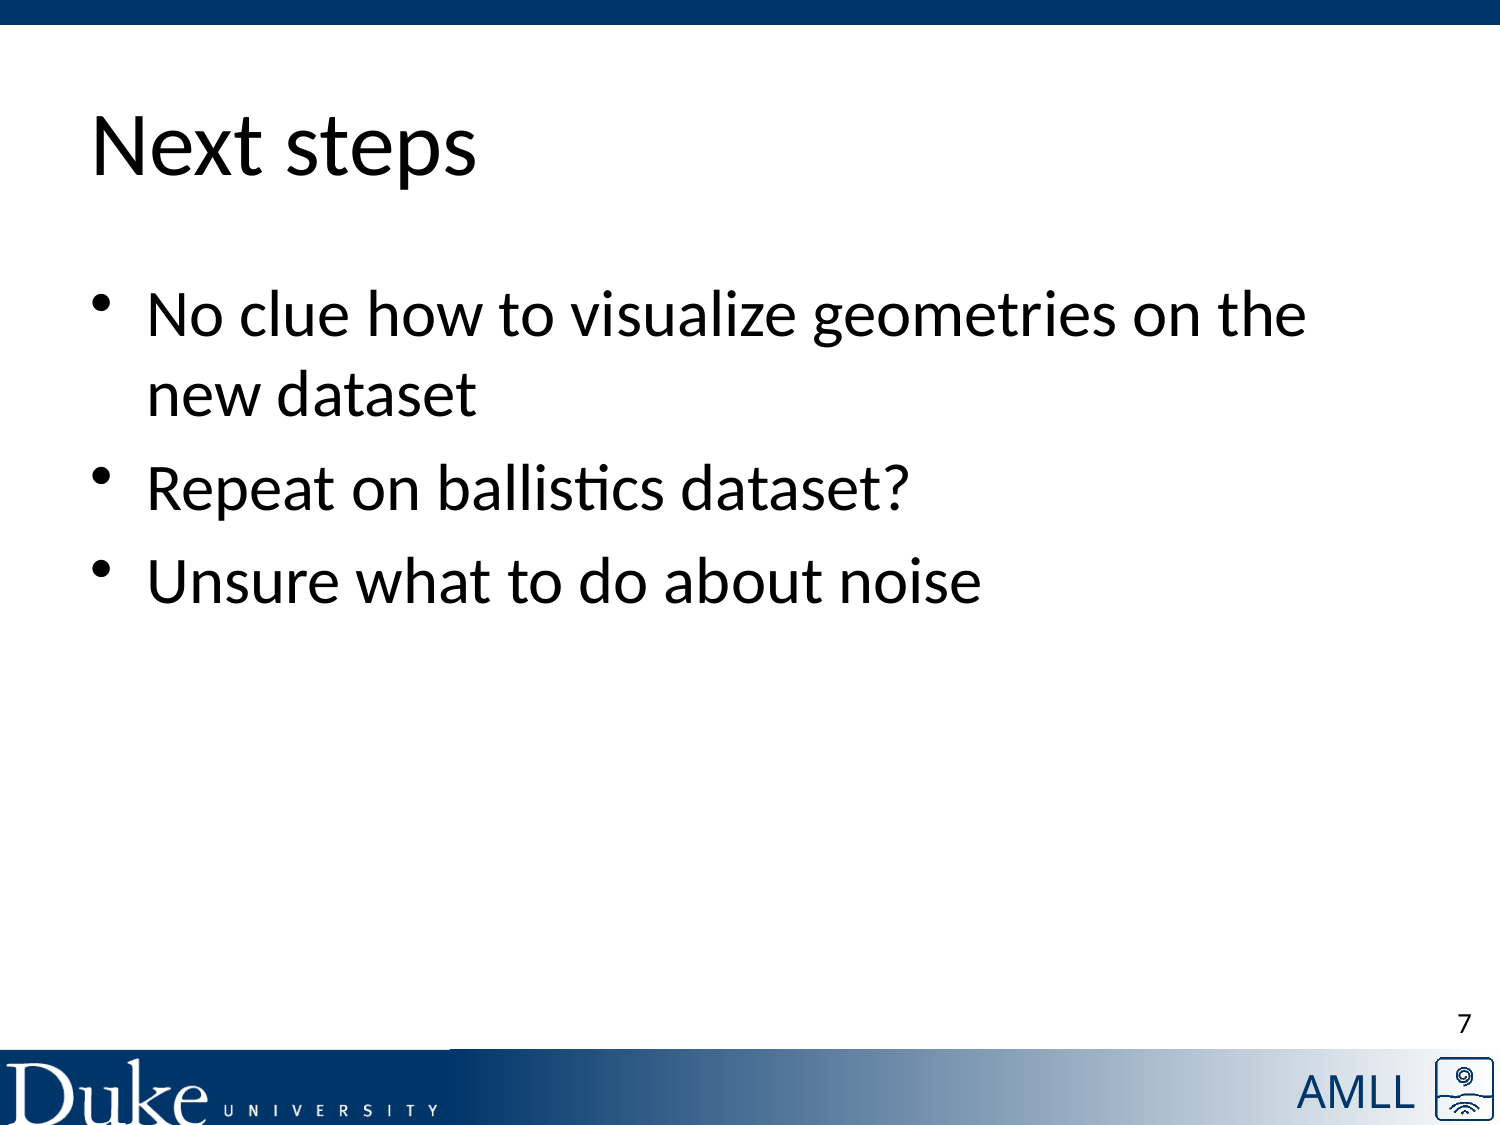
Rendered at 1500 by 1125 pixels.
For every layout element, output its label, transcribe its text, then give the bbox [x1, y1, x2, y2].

slide_number 7 [1412, 997, 1500, 1049]
list No clue how to visualize geometries on the new dataset Repeat on ballistics dataset? Unsure what to do about noise [75, 262, 1425, 1005]
title Next steps [75, 45, 1425, 233]
picture [0, 1048, 963, 1125]
picture [1435, 1057, 1494, 1121]
